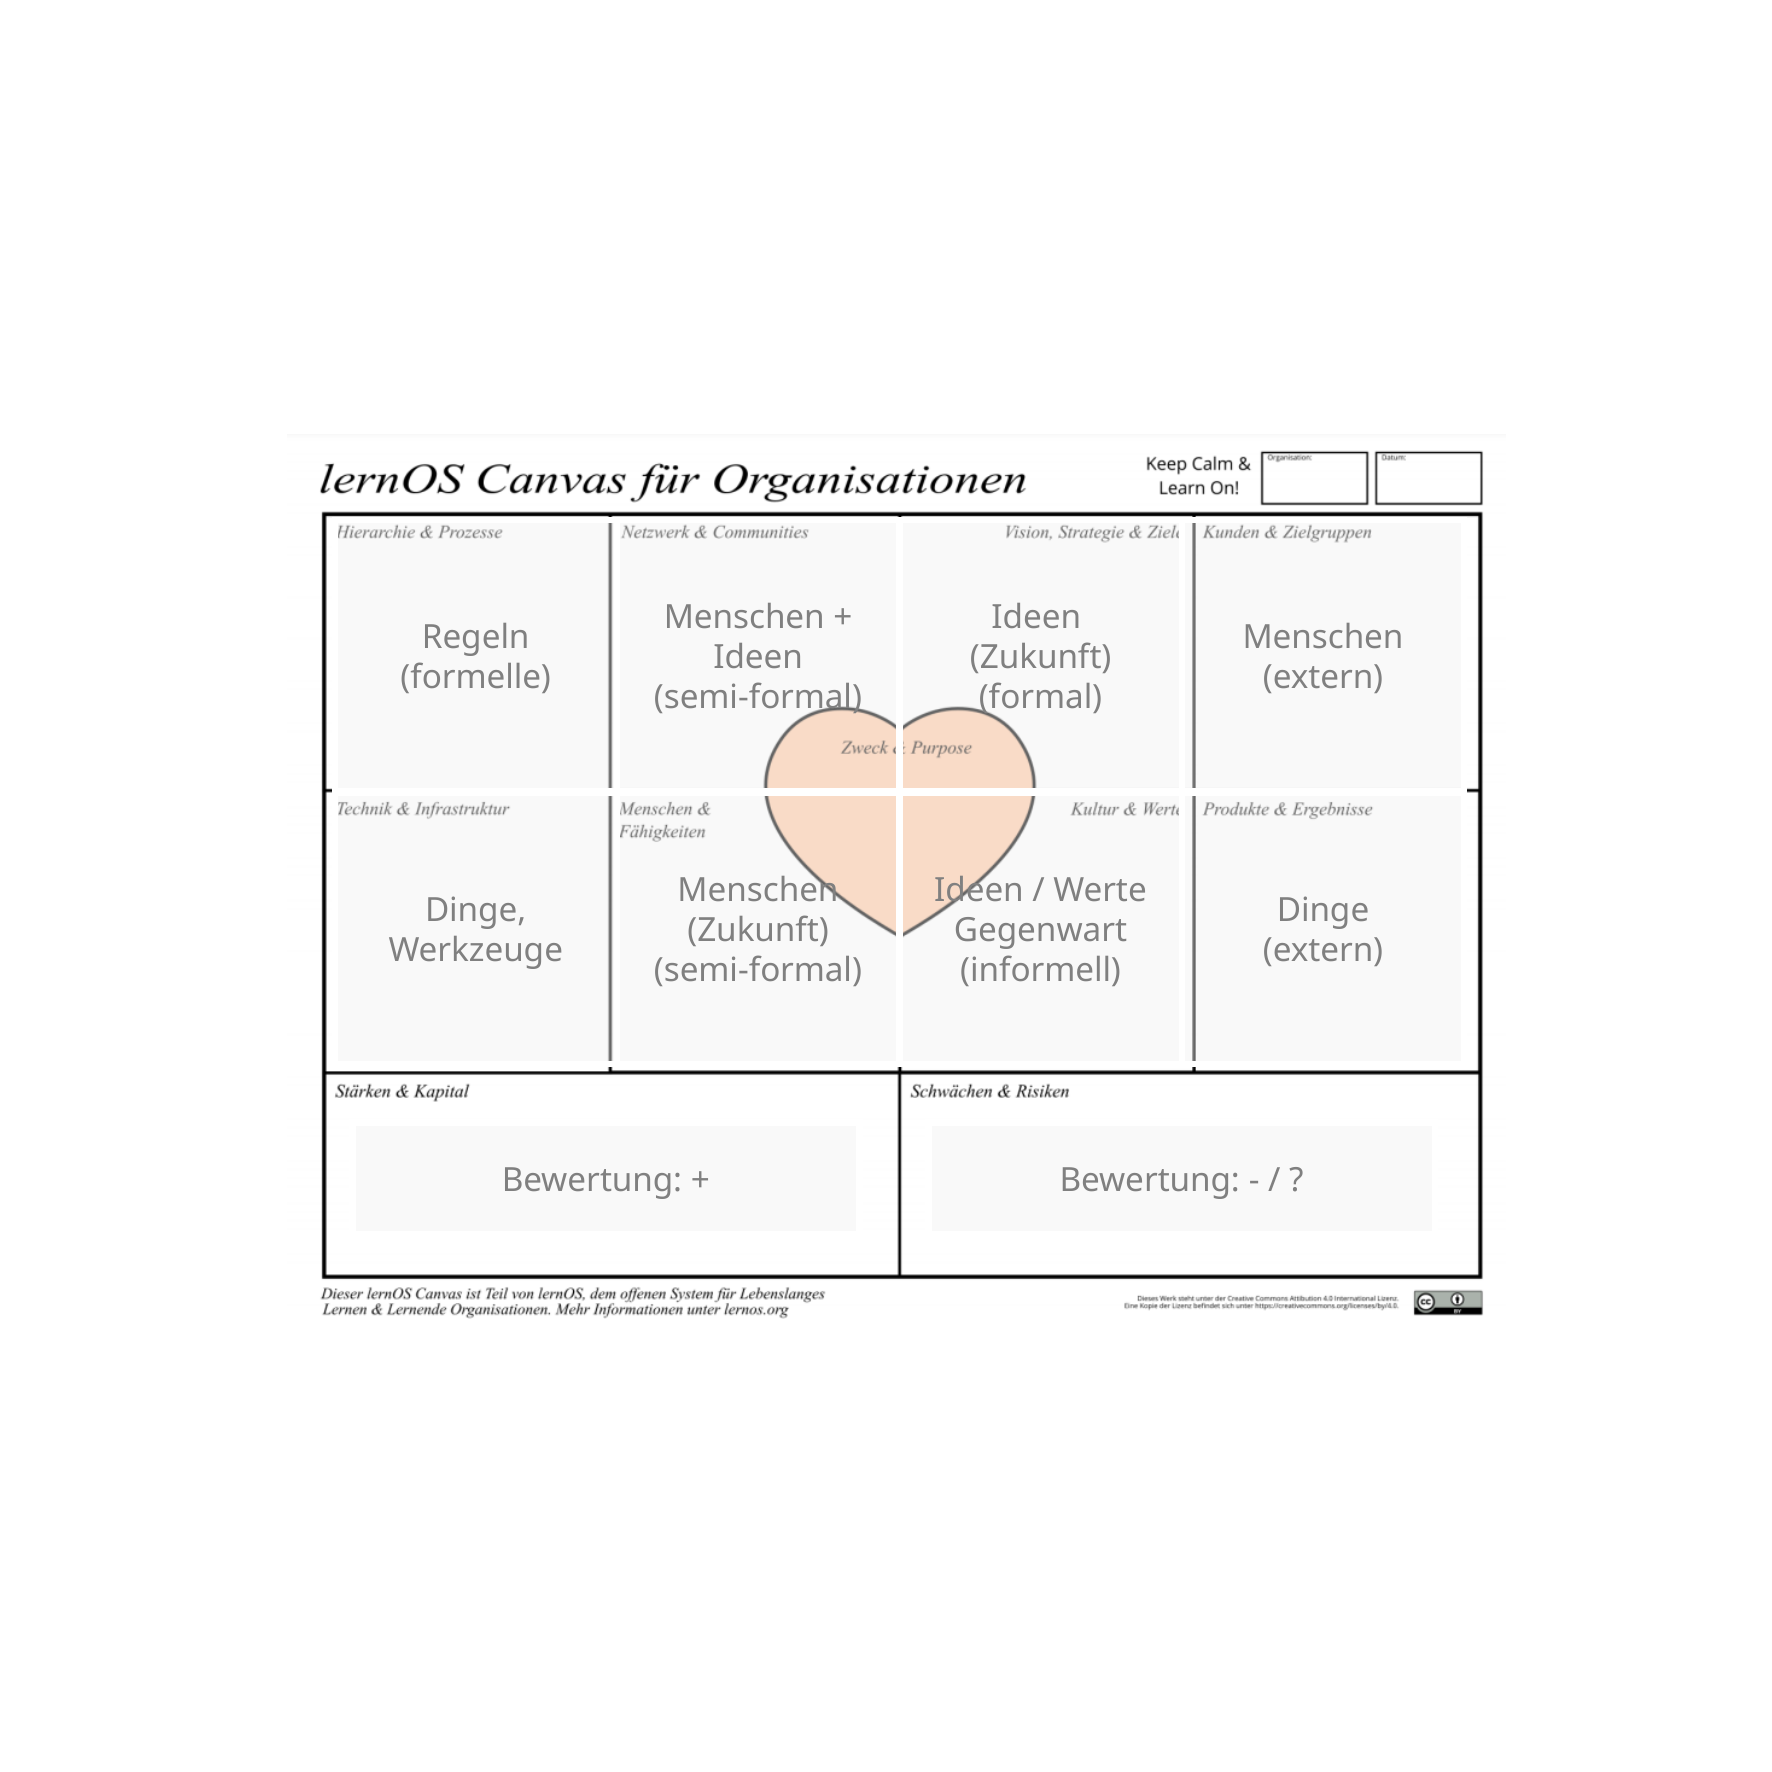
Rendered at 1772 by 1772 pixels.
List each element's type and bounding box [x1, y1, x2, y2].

picture [287, 434, 1506, 1338]
